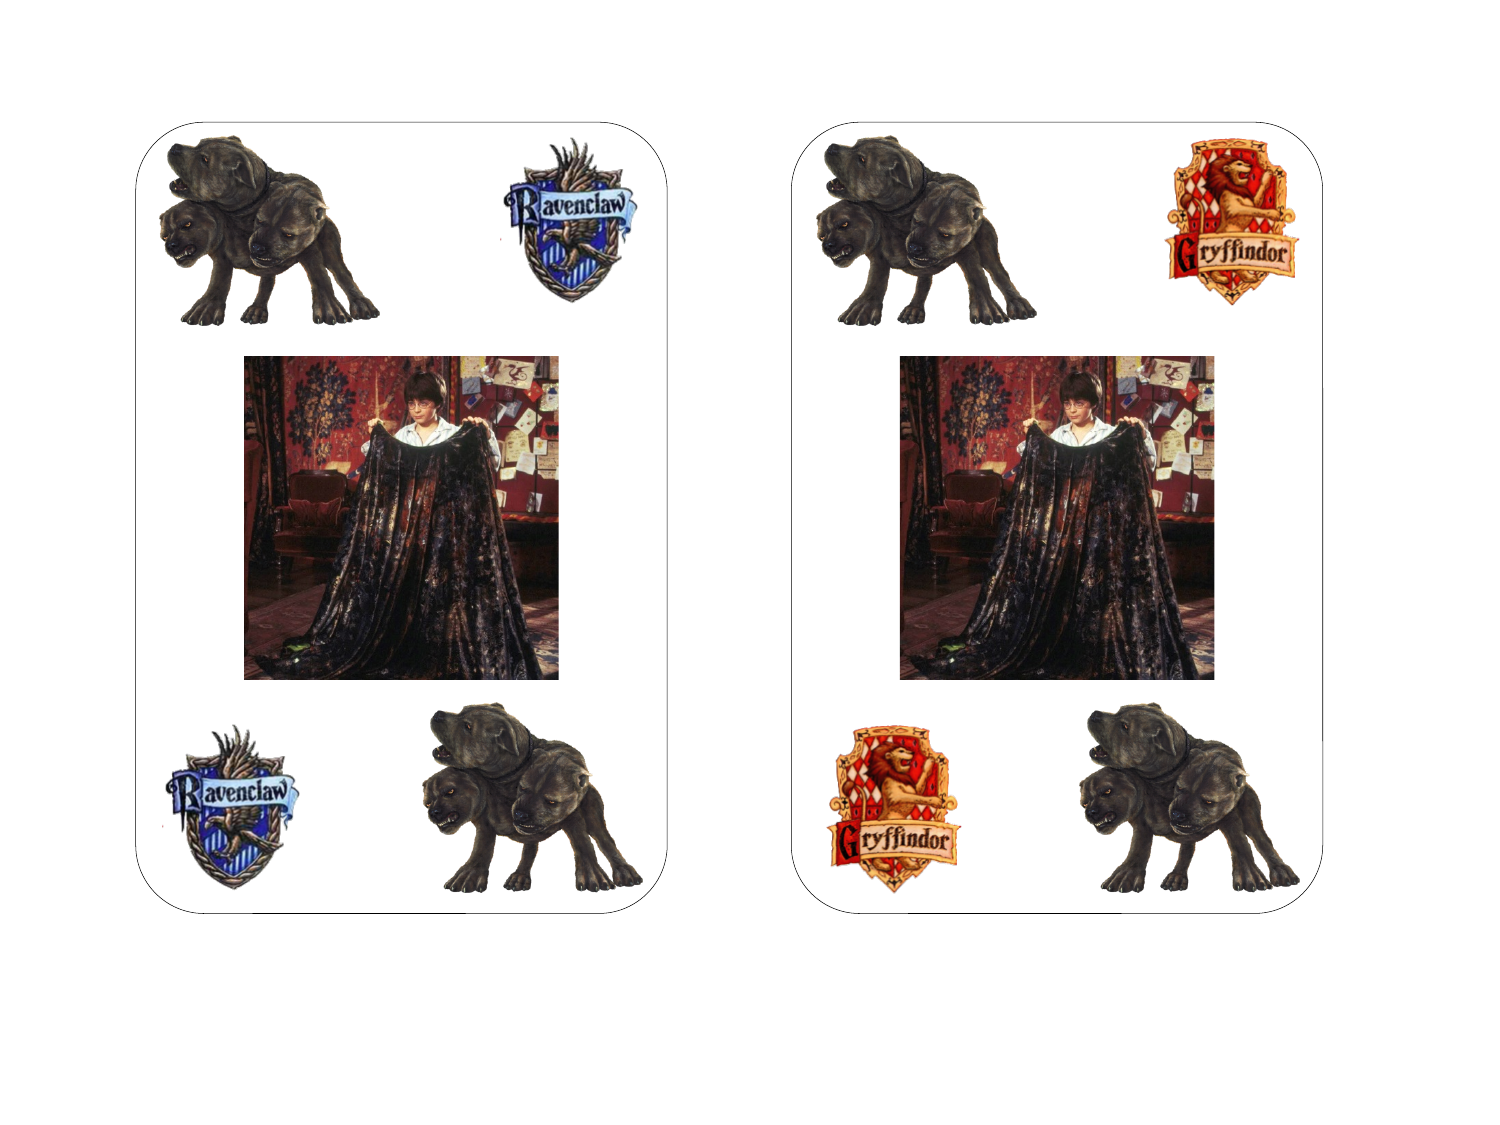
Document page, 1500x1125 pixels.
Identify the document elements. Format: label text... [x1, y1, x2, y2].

text_box ט [789, 120, 1325, 916]
picture [899, 355, 1215, 680]
text_box ט [133, 120, 670, 916]
picture [243, 355, 559, 680]
picture [815, 135, 1037, 326]
picture [1154, 128, 1301, 306]
picture [499, 128, 648, 306]
picture [422, 702, 644, 894]
picture [1079, 702, 1301, 894]
picture [816, 715, 963, 894]
picture [158, 135, 380, 326]
picture [162, 715, 310, 894]
